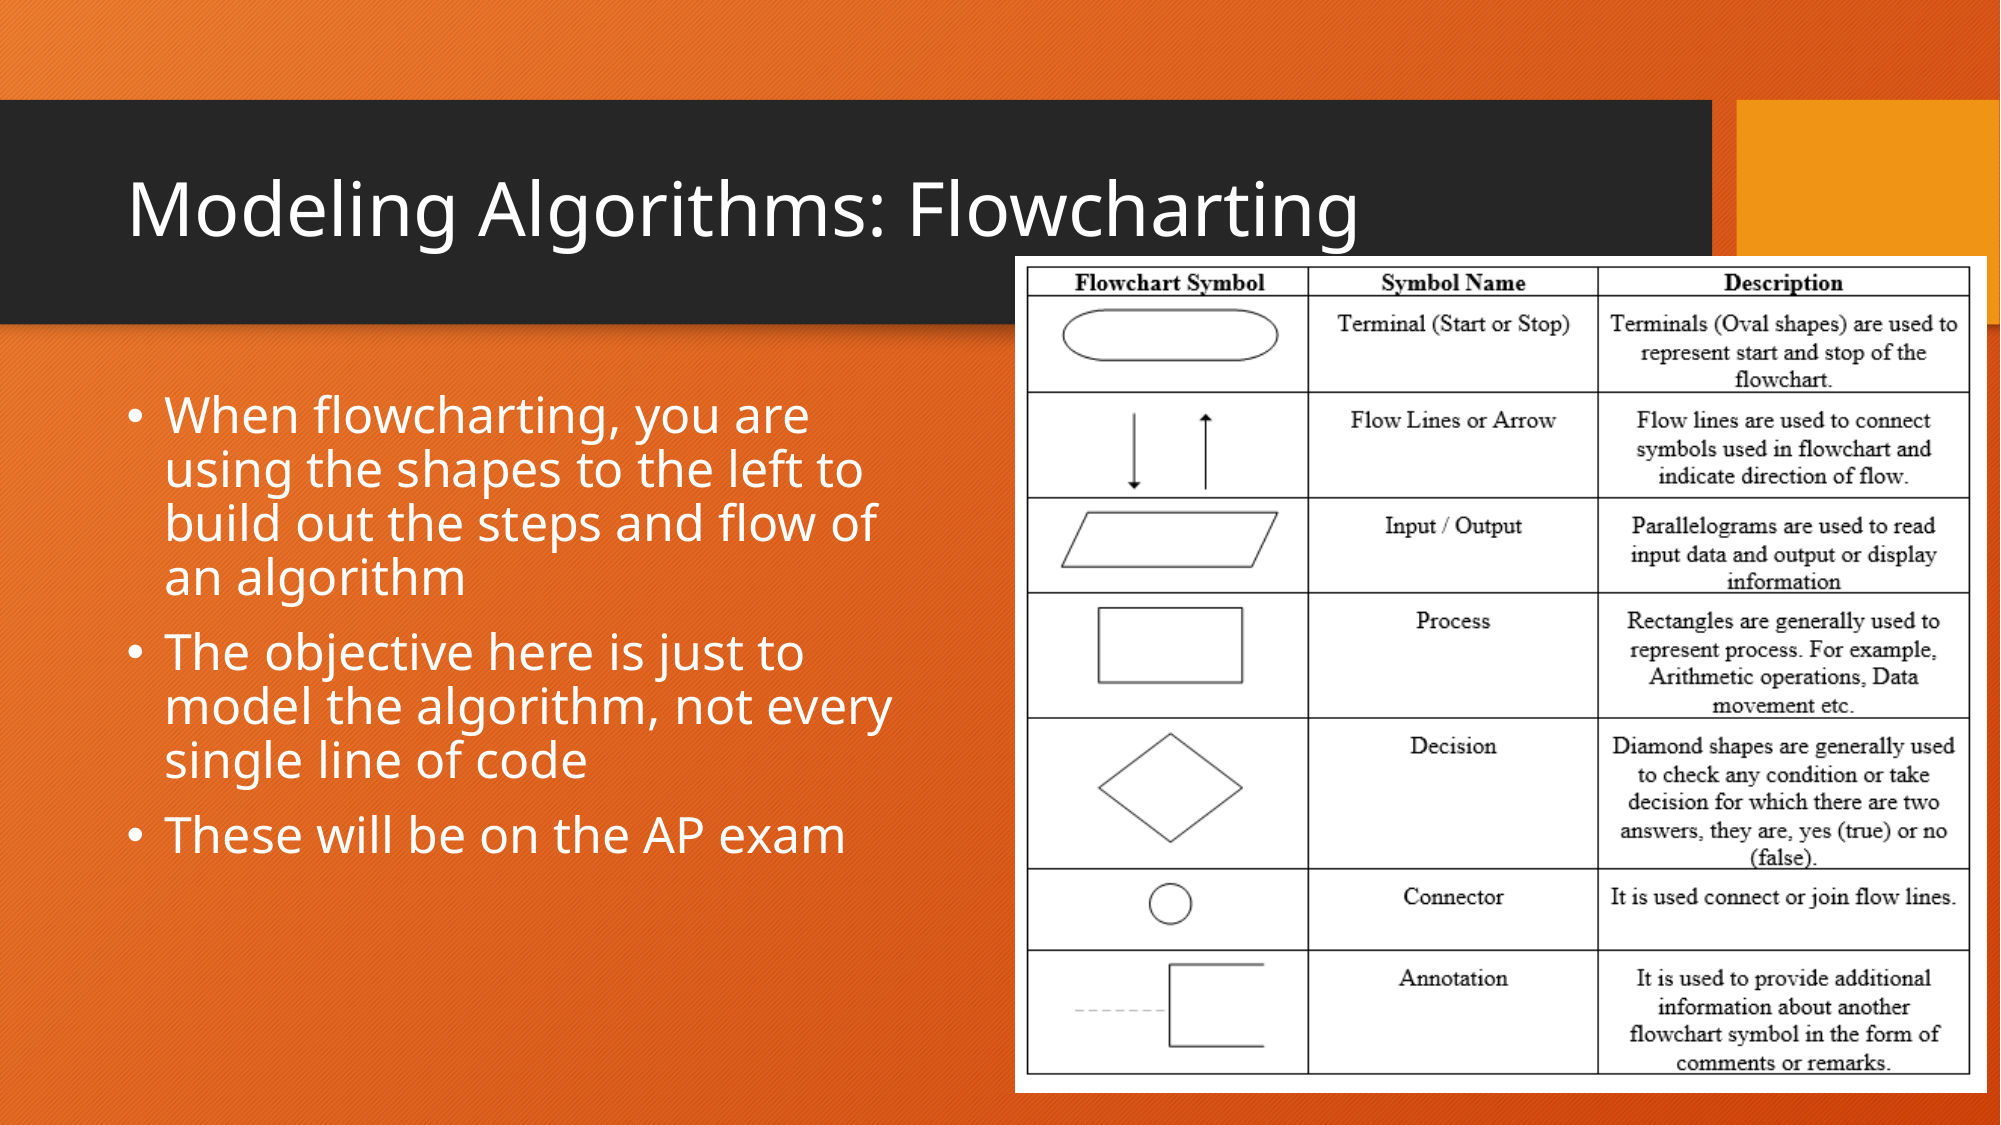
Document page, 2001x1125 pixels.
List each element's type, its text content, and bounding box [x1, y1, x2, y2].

title Modeling Algorithms: Flowcharting [111, 123, 1689, 301]
list When flowcharting, you are using the shapes to the left to build out the steps and flow of an algorithm The objective here is just to model the algorithm, not every single line of code These will be on the AP exam [111, 383, 952, 974]
picture [0, 255, 2000, 1094]
